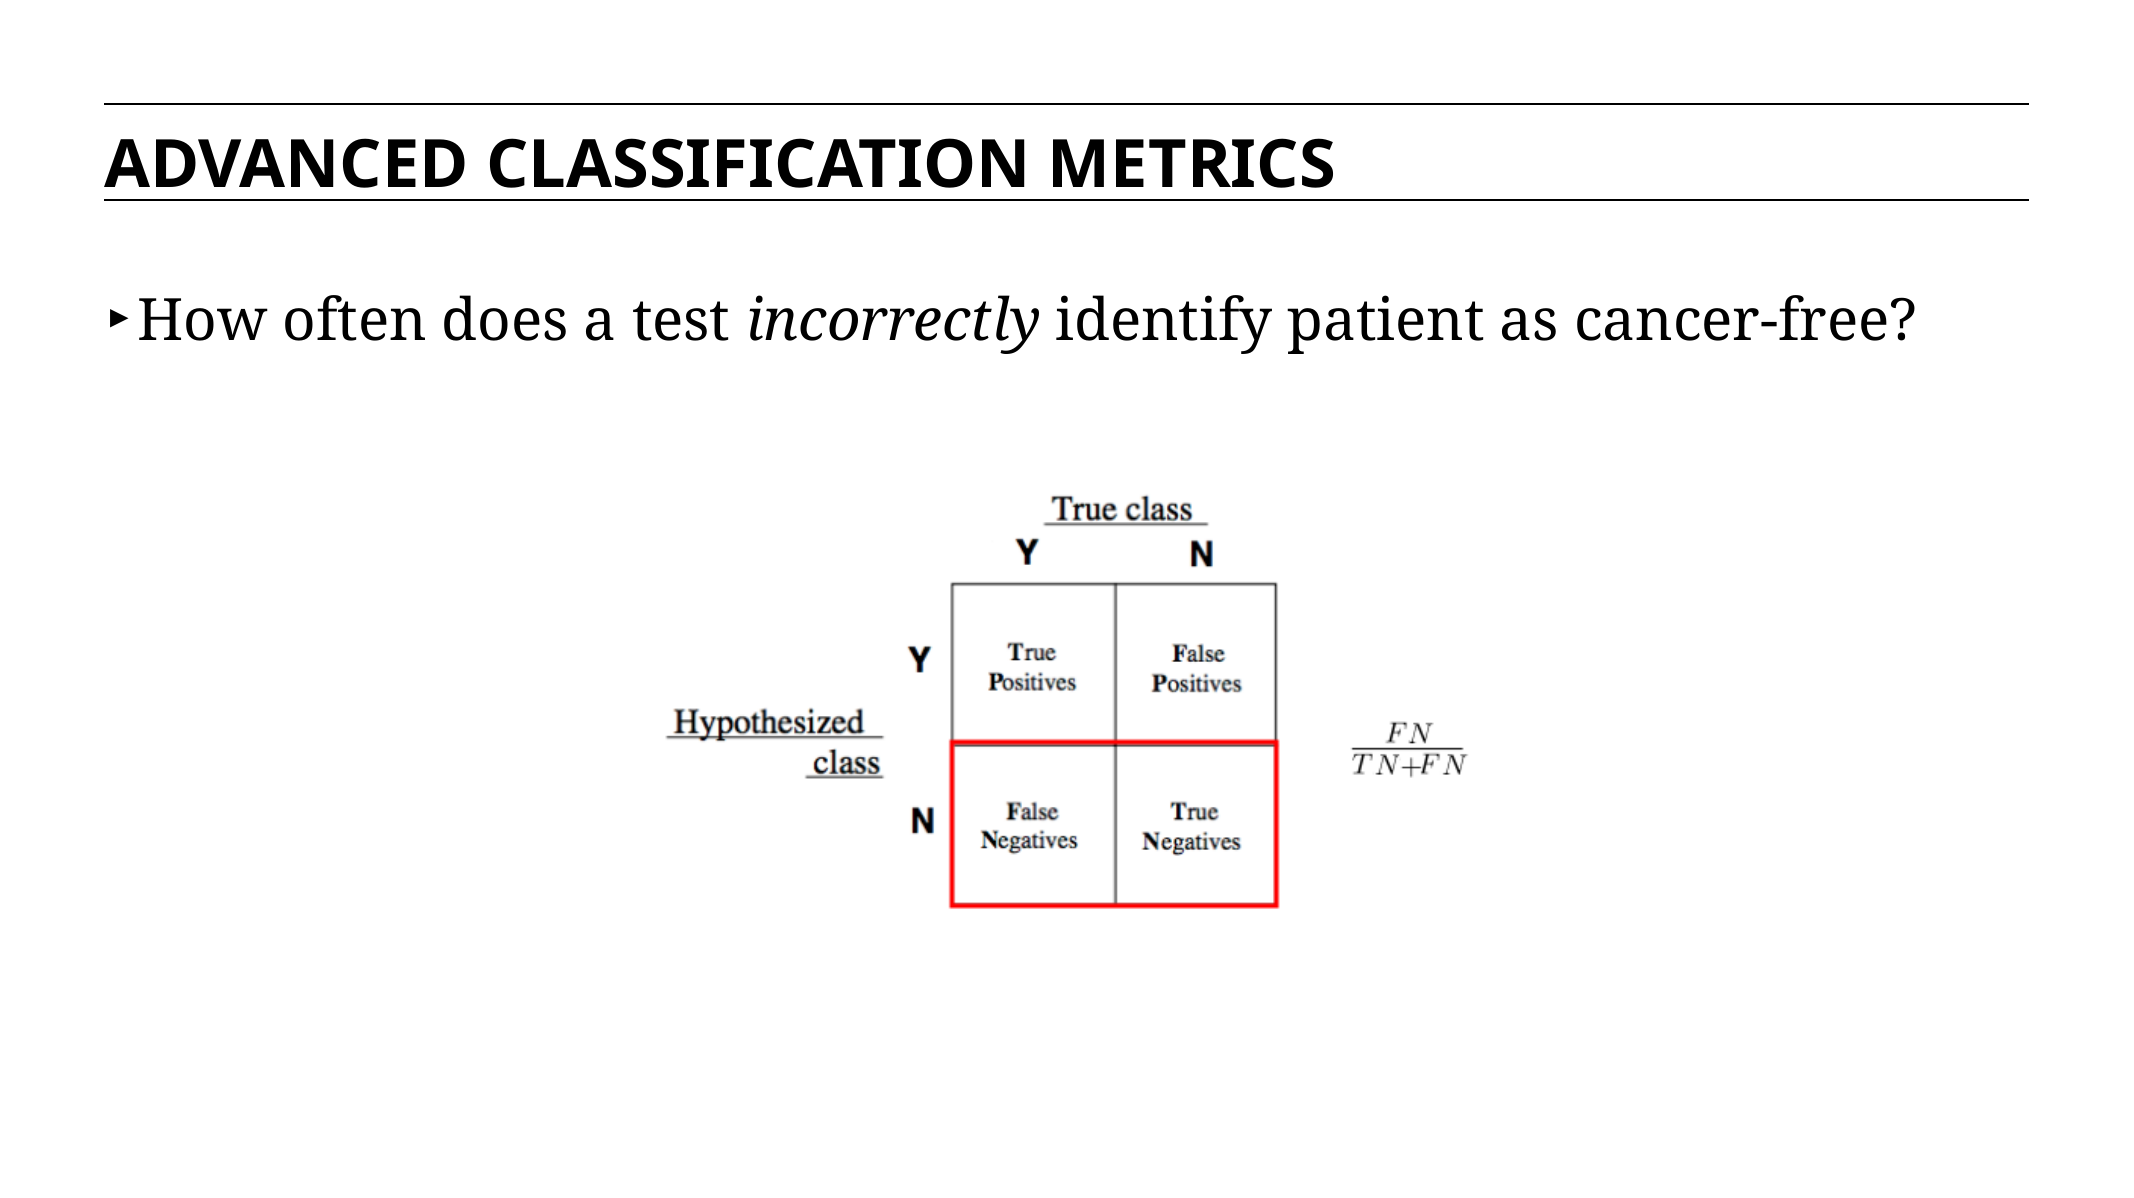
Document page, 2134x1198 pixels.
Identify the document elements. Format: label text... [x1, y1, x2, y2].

list How often does a test incorrectly identify patient as cancer-free? [104, 212, 2030, 837]
picture [625, 471, 1509, 1027]
text_box ADVANCED CLASSIFICATION METRICS [104, 120, 2030, 192]
